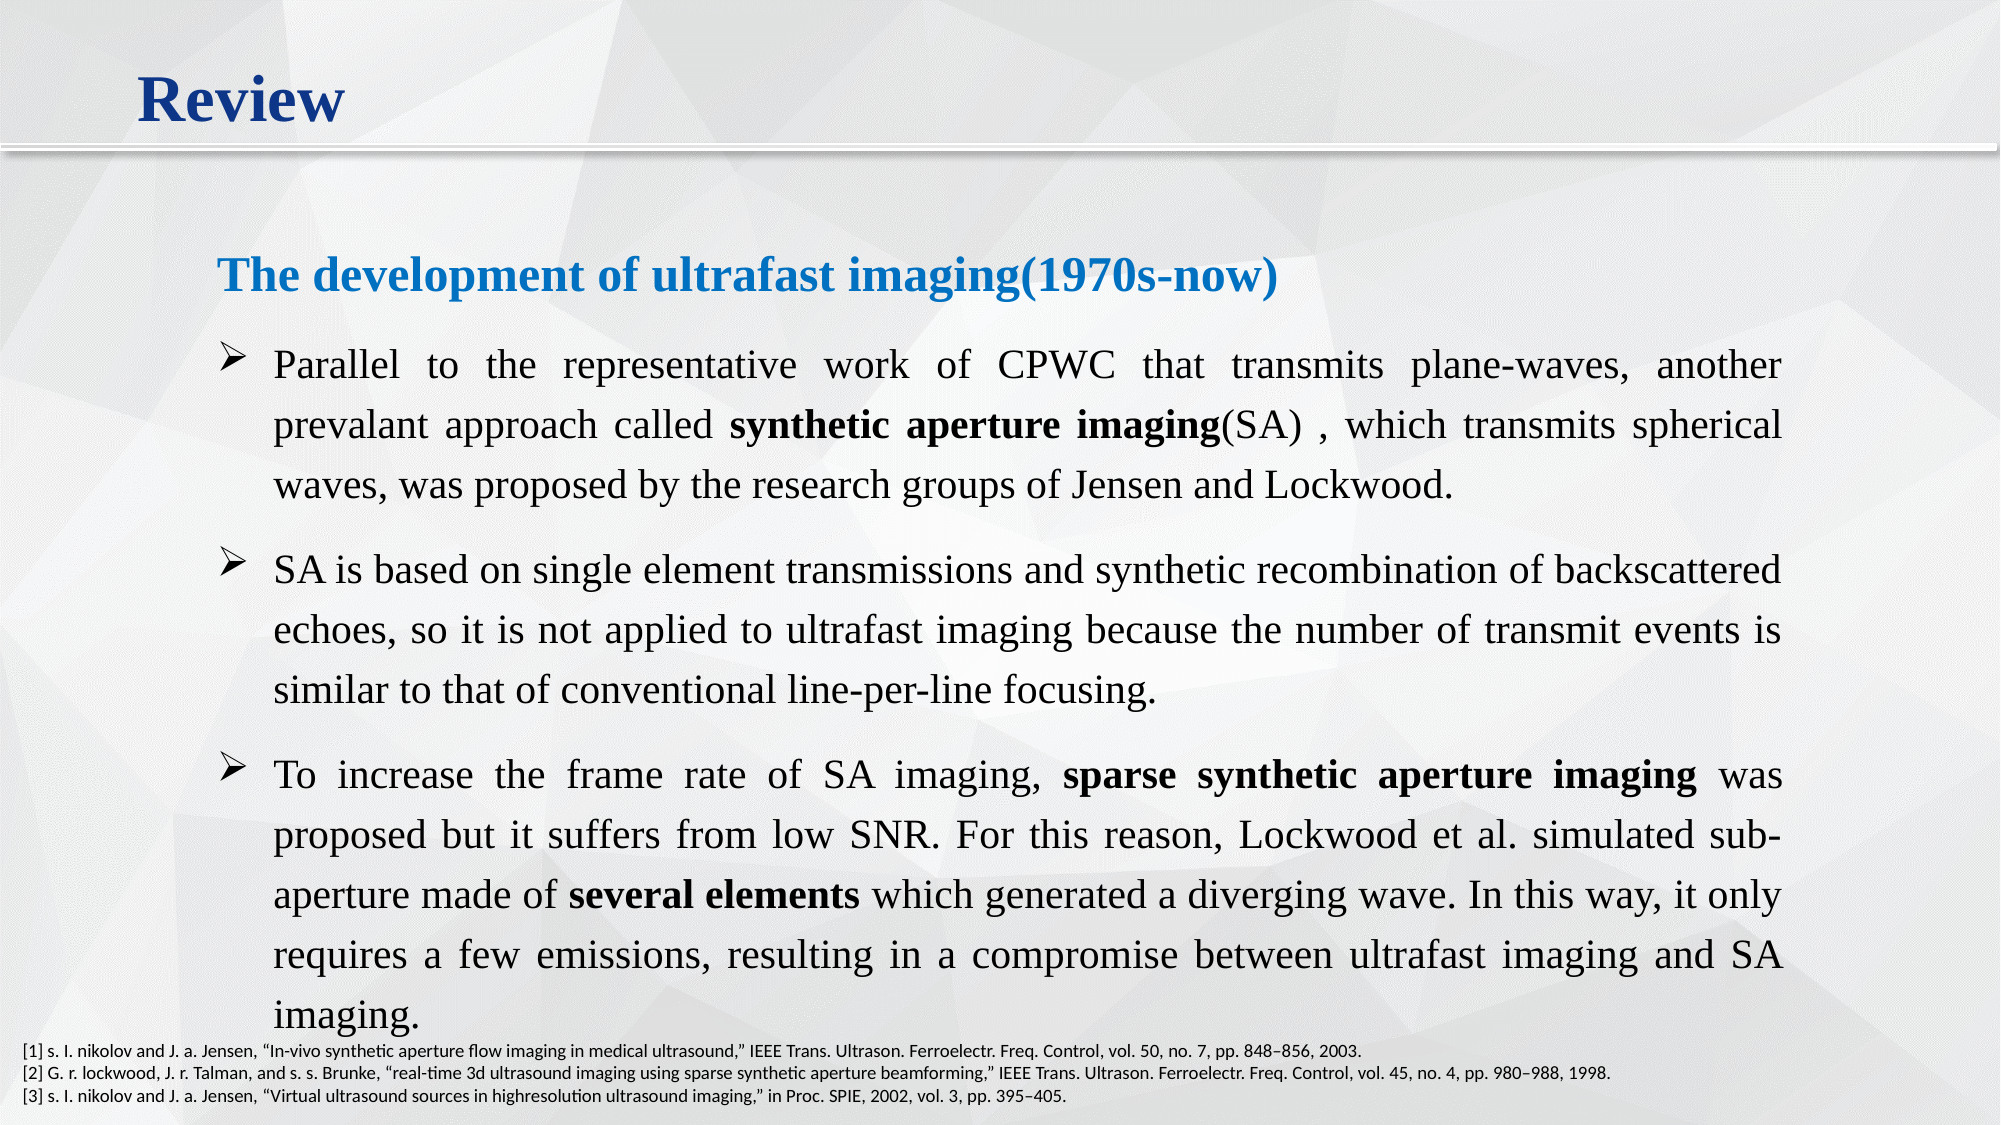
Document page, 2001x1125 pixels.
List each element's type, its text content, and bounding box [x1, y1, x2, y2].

text_box The development of ultrafast imaging(1970s-now) Parallel to the representative work of CPWC that transmits plane-waves, another prevalant approach called synthetic aperture imaging(SA) , which transmits spherical waves, was proposed by the research groups of Jensen and Lockwood. SA is based on single element transmissions and synthetic recombination of backscattered echoes, so it is not applied to ultrafast imaging because the number of transmit events is similar to that of conventional line-per-line focusing. To increase the frame rate of SA imaging, sparse synthetic aperture imaging was proposed but it suffers from low SNR. For this reason, Lockwood et al. simulated sub-aperture made of several elements which generated a diverging wave. In this way, it only requires a few emissions, resulting in a compromise between ultrafast imaging and SA imaging. [202, 222, 1798, 1031]
text_box Review [122, 47, 361, 143]
text_box [1] s. I. nikolov and J. a. Jensen, “In-vivo synthetic aperture ﬂow imaging in medical ultrasound,” IEEE Trans. Ultrason. Ferroelectr. Freq. Control, vol. 50, no. 7, pp. 848–856, 2003. [2] G. r. lockwood, J. r. Talman, and s. s. Brunke, “real-time 3d ultrasound imaging using sparse synthetic aperture beamforming,” IEEE Trans. Ultrason. Ferroelectr. Freq. Control, vol. 45, no. 4, pp. 980–988, 1998. [3] s. I. nikolov and J. a. Jensen, “Virtual ultrasound sources in highresolution ultrasound imaging,” in Proc. SPIE, 2002, vol. 3, pp. 395–405. [7, 1031, 1997, 1114]
text_box [0, 143, 1996, 150]
picture [0, 0, 2001, 1125]
